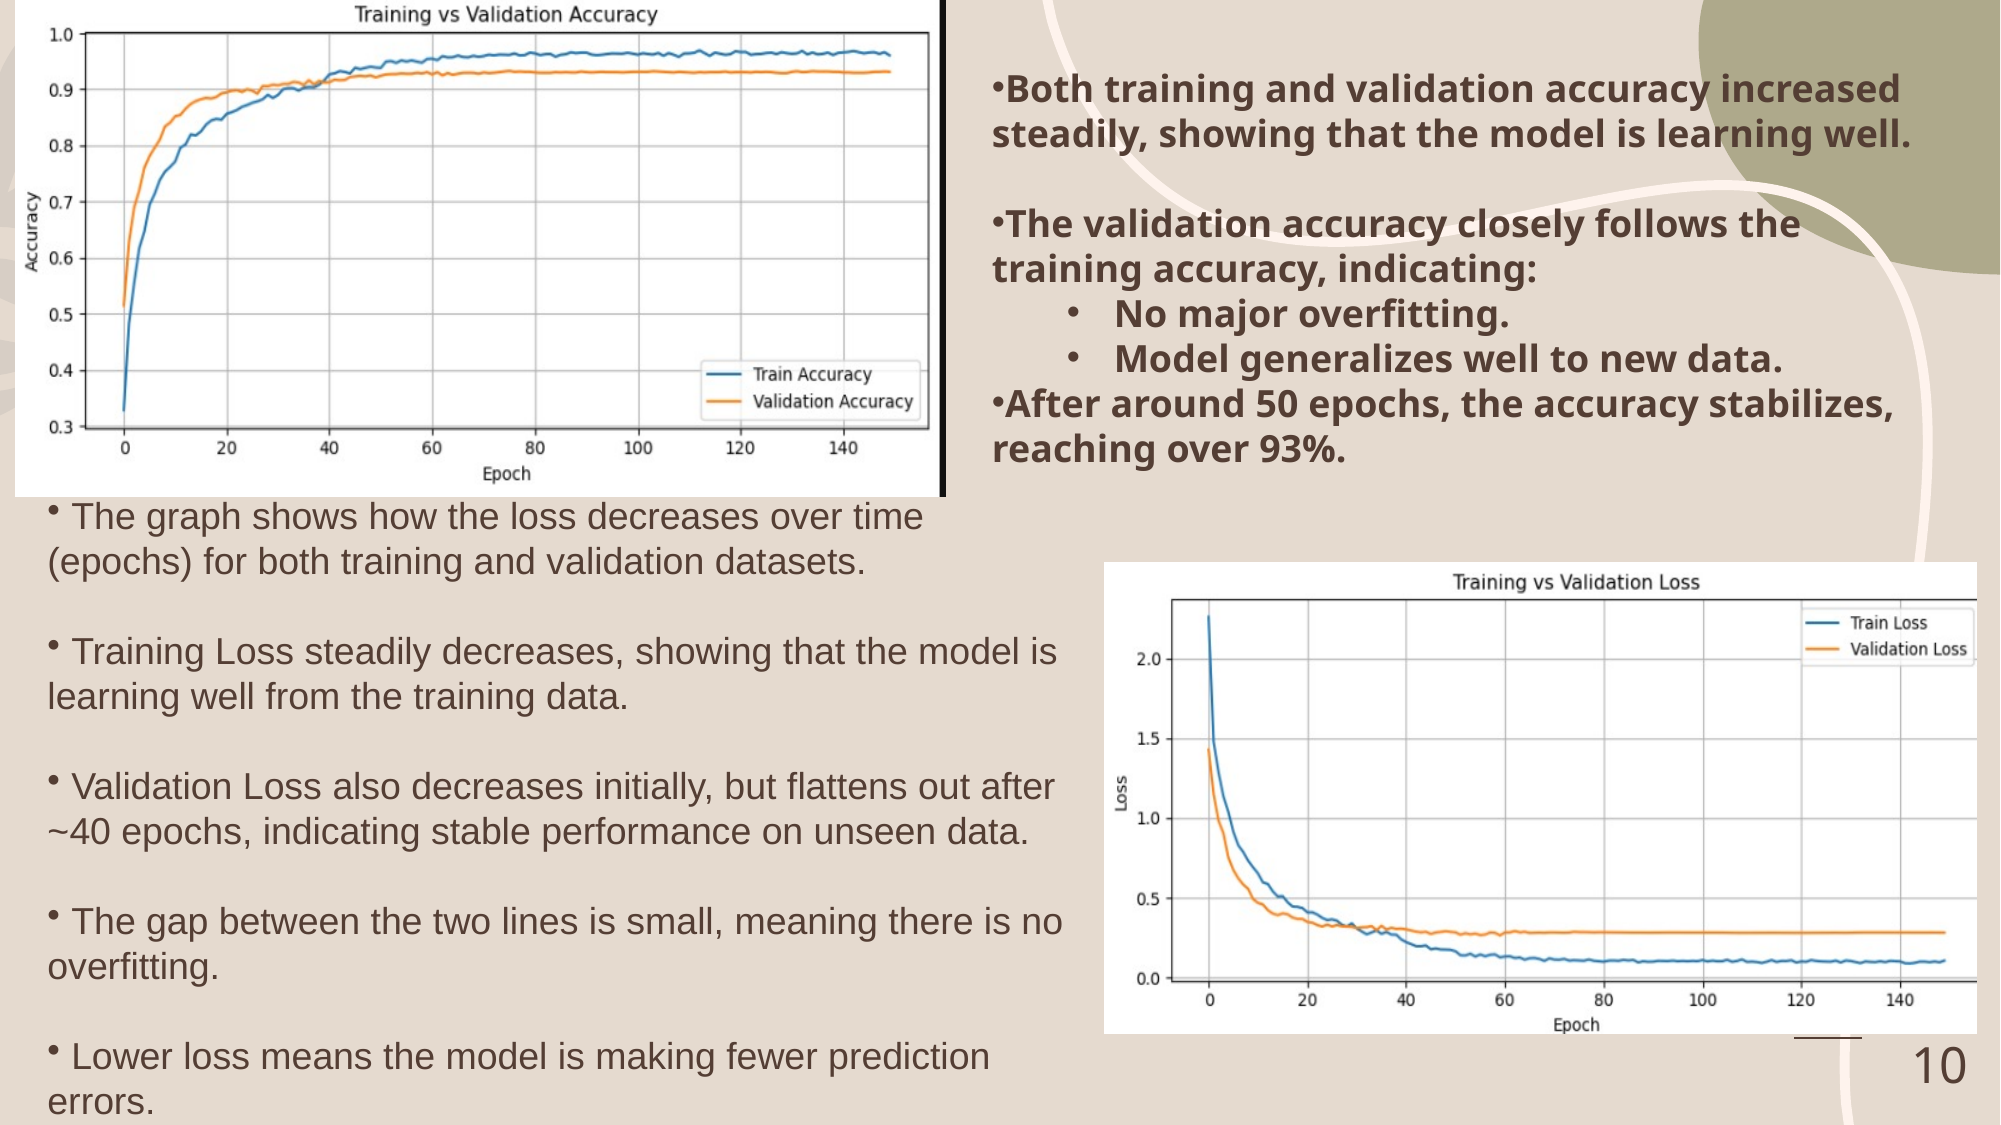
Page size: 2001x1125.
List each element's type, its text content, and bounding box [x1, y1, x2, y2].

slide_number 10 [1885, 994, 1995, 1125]
text_box The graph shows how the loss decreases over time (epochs) for both training and validation datasets. Training Loss steadily decreases, showing that the model is learning well from the training data. Validation Loss also decreases initially, but flattens out after ~40 epochs, indicating stable performance on unseen data. The gap between the two lines is small, meaning there is no overfitting. Lower loss means the model is making fewer prediction errors. [32, 484, 1088, 1125]
picture [1104, 562, 1977, 1035]
picture [15, 0, 946, 497]
text_box Both training and validation accuracy increased steadily, showing that the model is learning well. The validation accuracy closely follows the training accuracy, indicating: No major overfitting. Model generalizes well to new data. After around 50 epochs, the accuracy stabilizes, reaching over 93%. [977, 57, 1977, 477]
